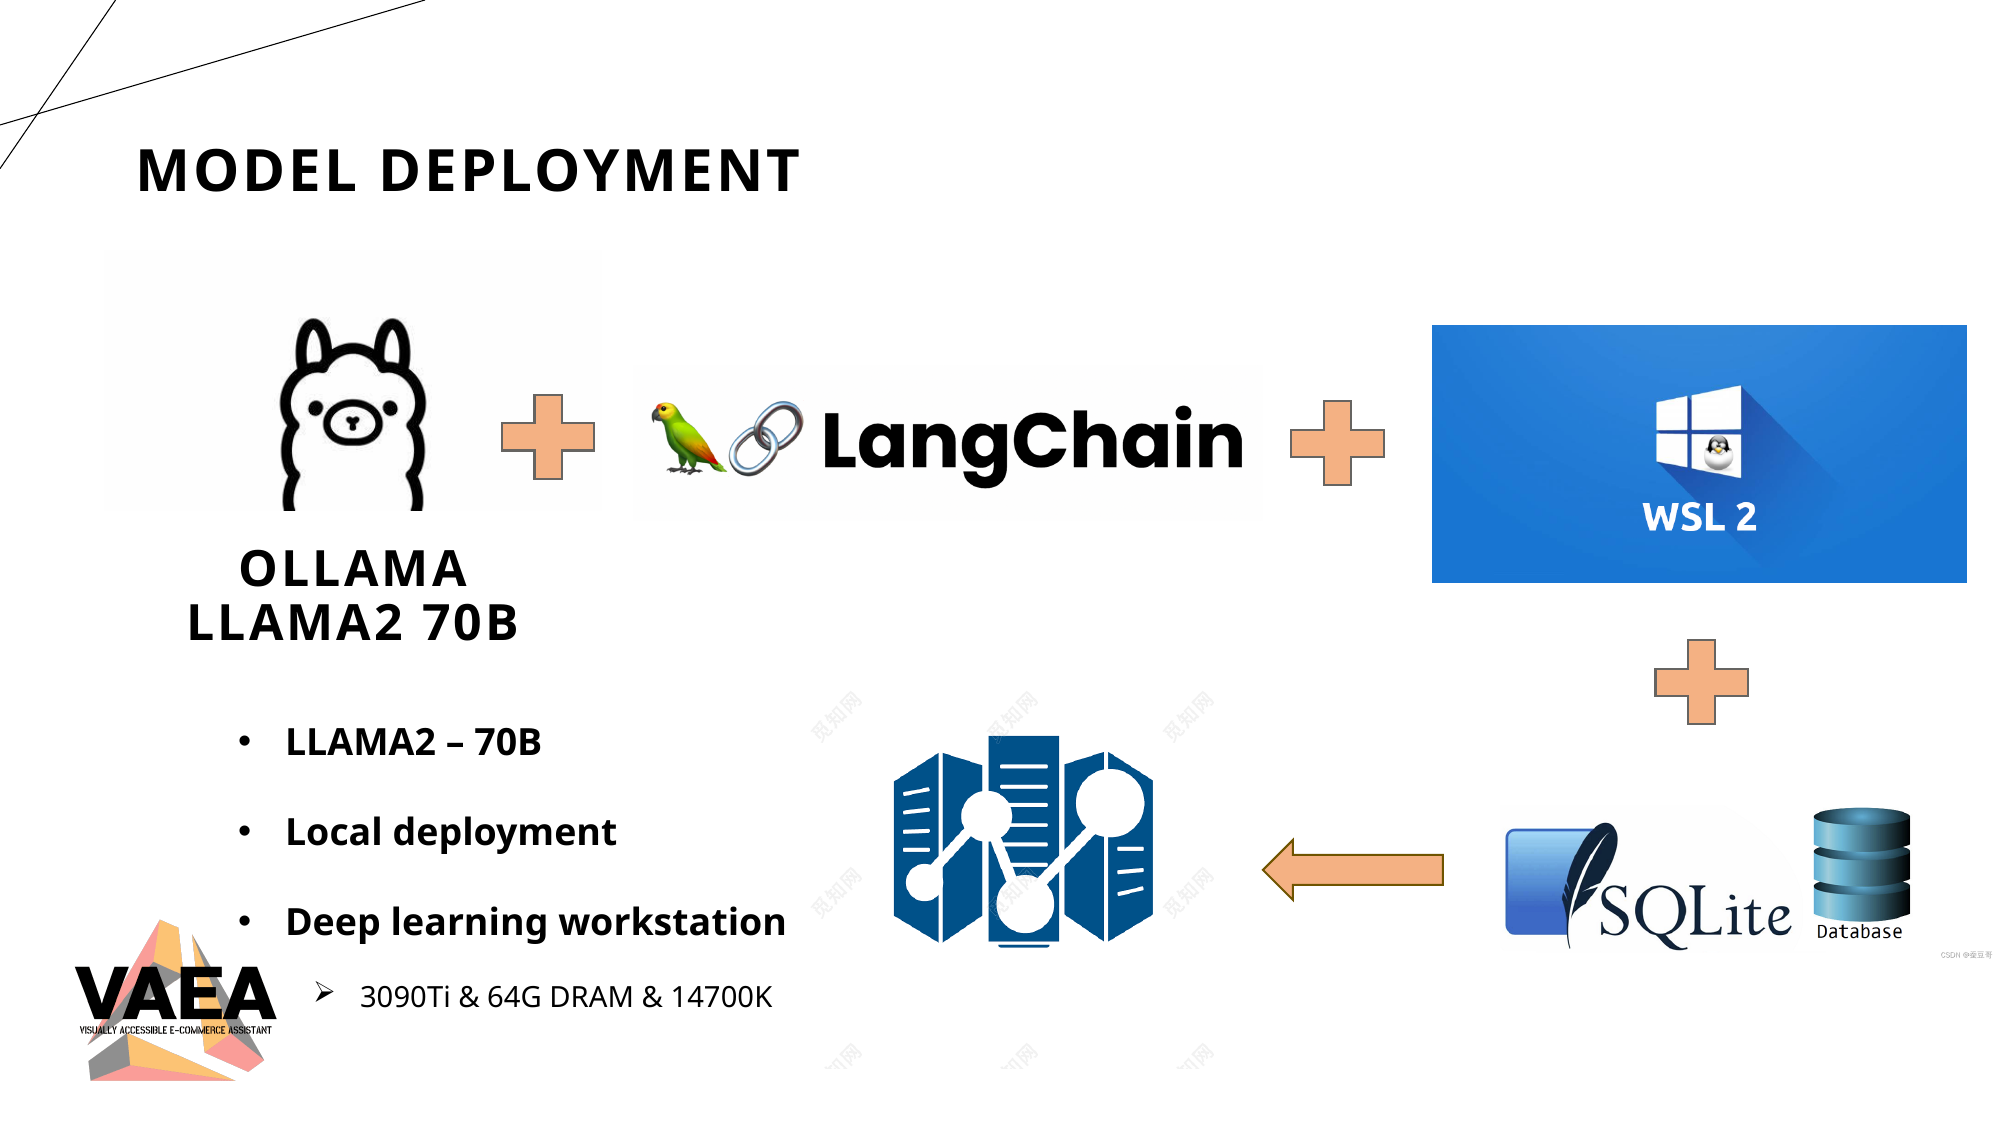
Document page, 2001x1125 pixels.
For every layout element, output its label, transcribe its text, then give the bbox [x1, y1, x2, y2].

text_box [1654, 639, 1749, 725]
text_box [1290, 400, 1385, 486]
picture [69, 914, 282, 1086]
text_box [1298, 853, 1444, 886]
text_box LLAMA2 – 70B Local deployment Deep learning workstation 3090Ti & 64G DRAM & 14700K [223, 666, 748, 1021]
picture [104, 250, 602, 511]
picture [1466, 782, 2000, 963]
picture [748, 629, 1298, 1069]
text_box OLLAMA Llama2 70B [116, 545, 589, 650]
picture [1432, 325, 1967, 583]
text_box Model deployment [49, 73, 888, 272]
picture [633, 365, 1263, 521]
